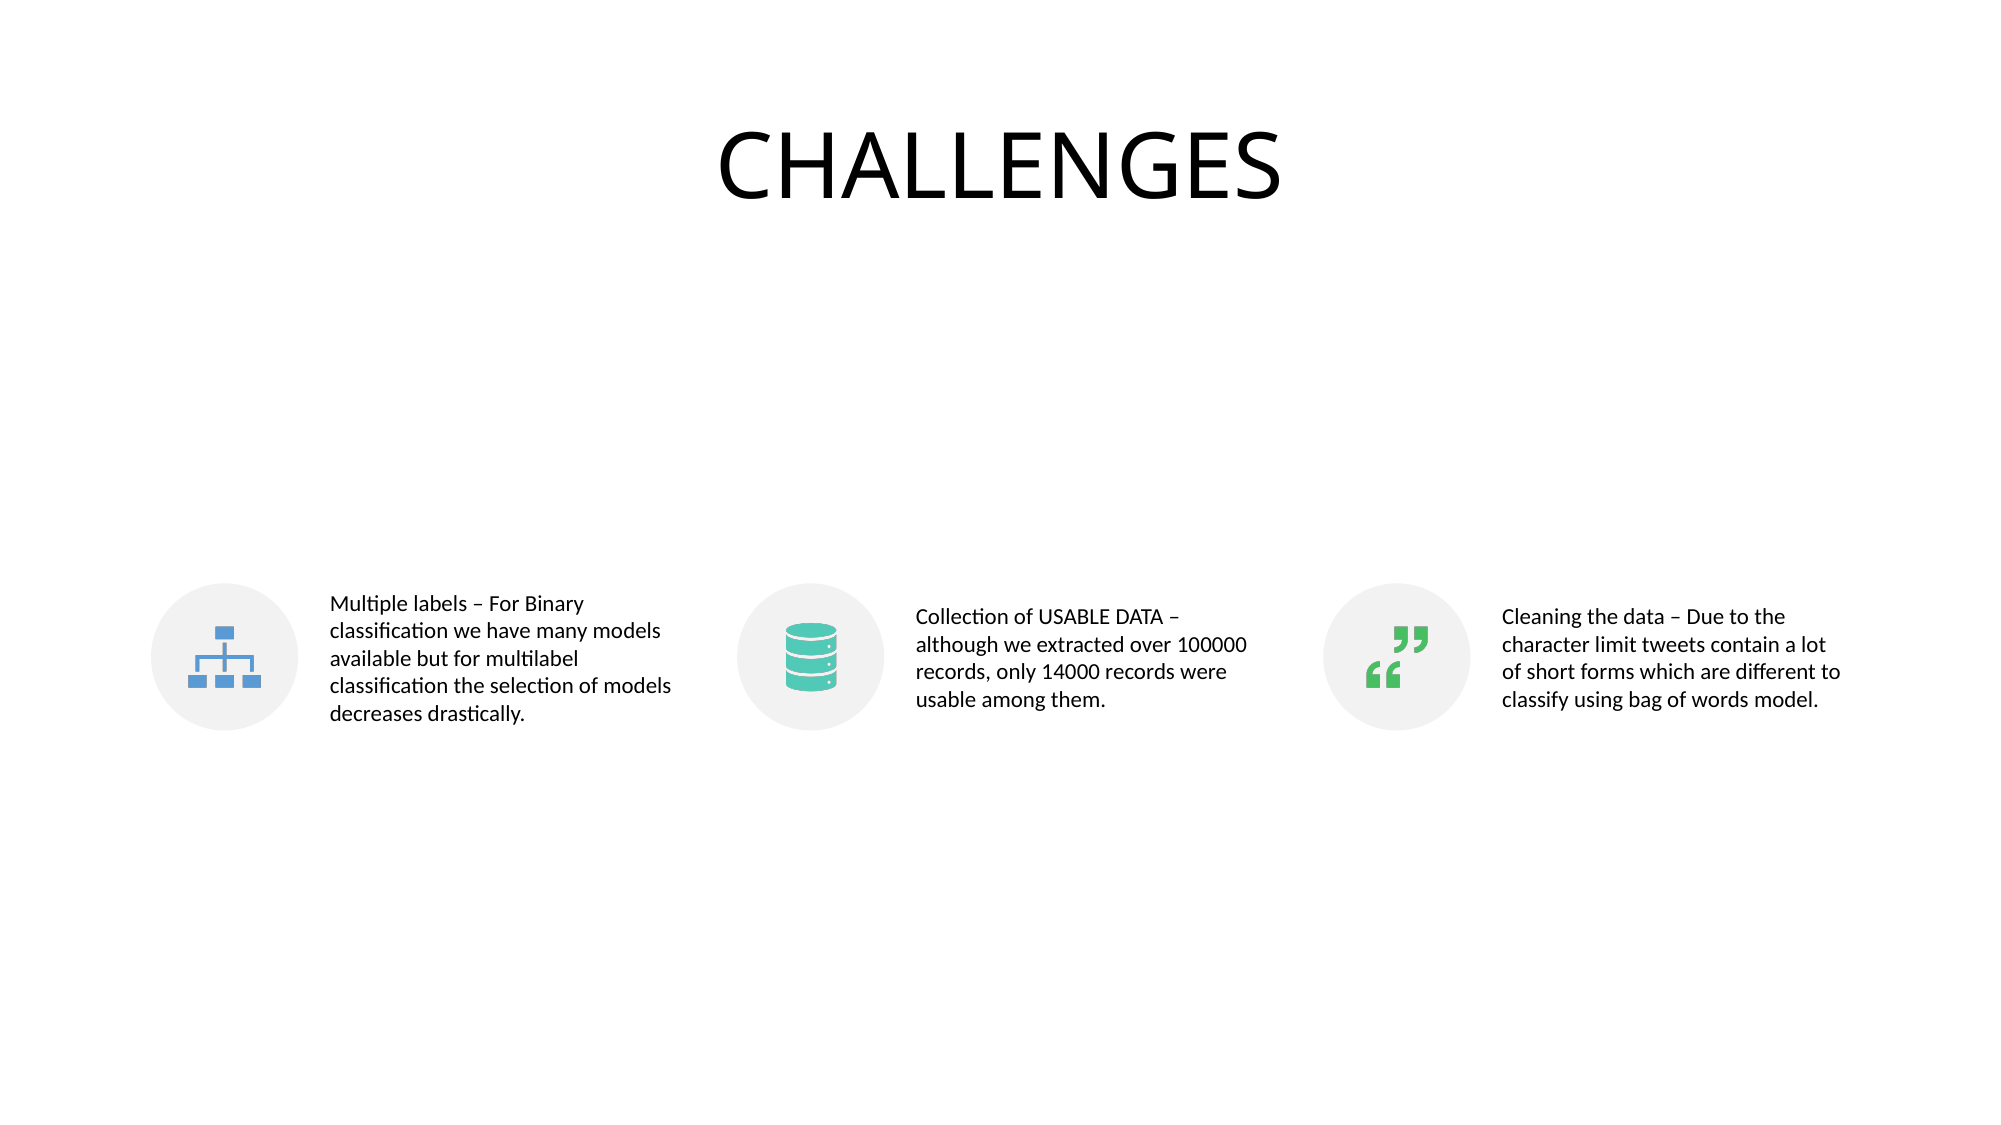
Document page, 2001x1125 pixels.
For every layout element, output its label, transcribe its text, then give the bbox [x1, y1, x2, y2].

title CHALLENGES [137, 59, 1863, 278]
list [137, 299, 1863, 1014]
